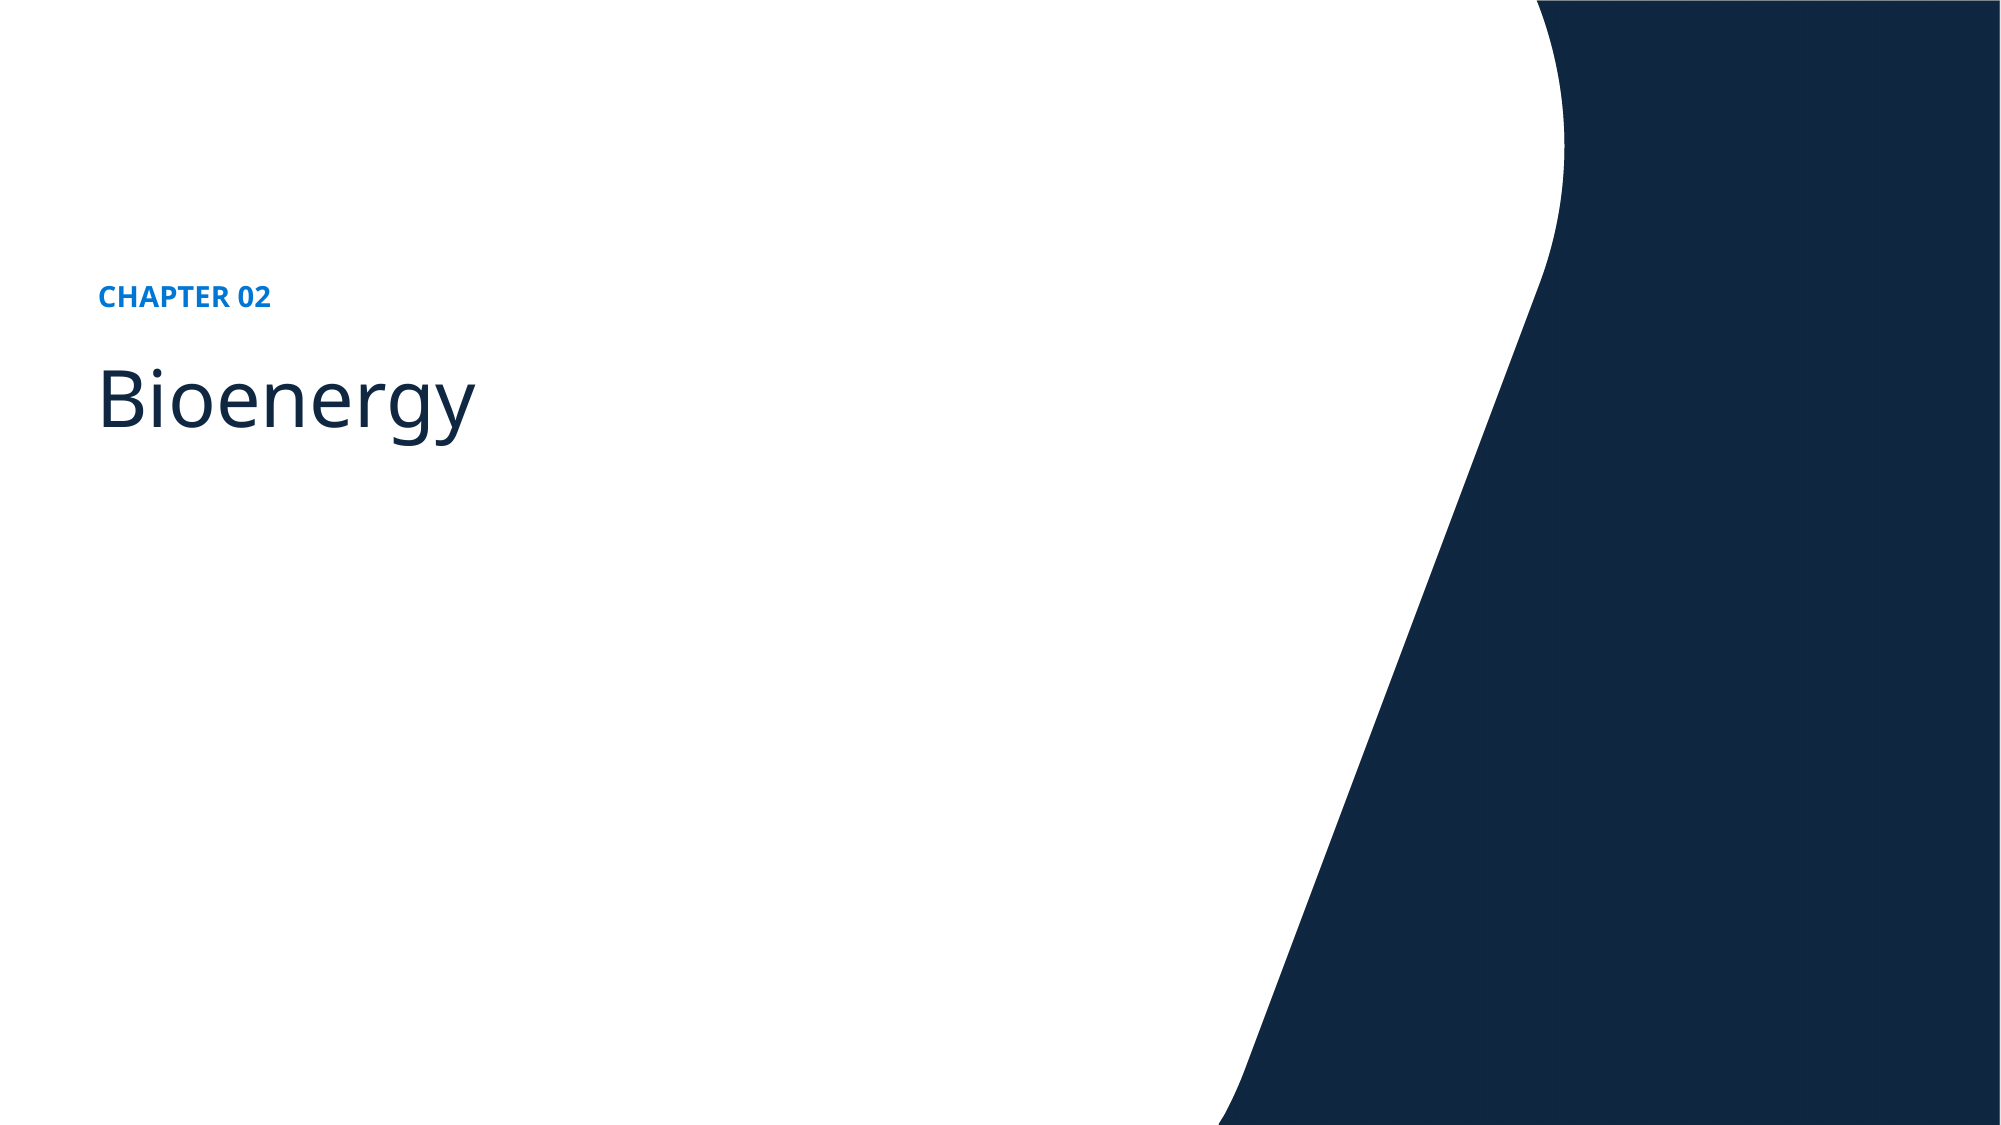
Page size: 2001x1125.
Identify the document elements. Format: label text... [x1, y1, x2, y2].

text_box Bioenergy [79, 339, 1235, 550]
text_box CHAPTER 02 [81, 268, 1237, 323]
text_box [1214, 0, 2000, 1125]
